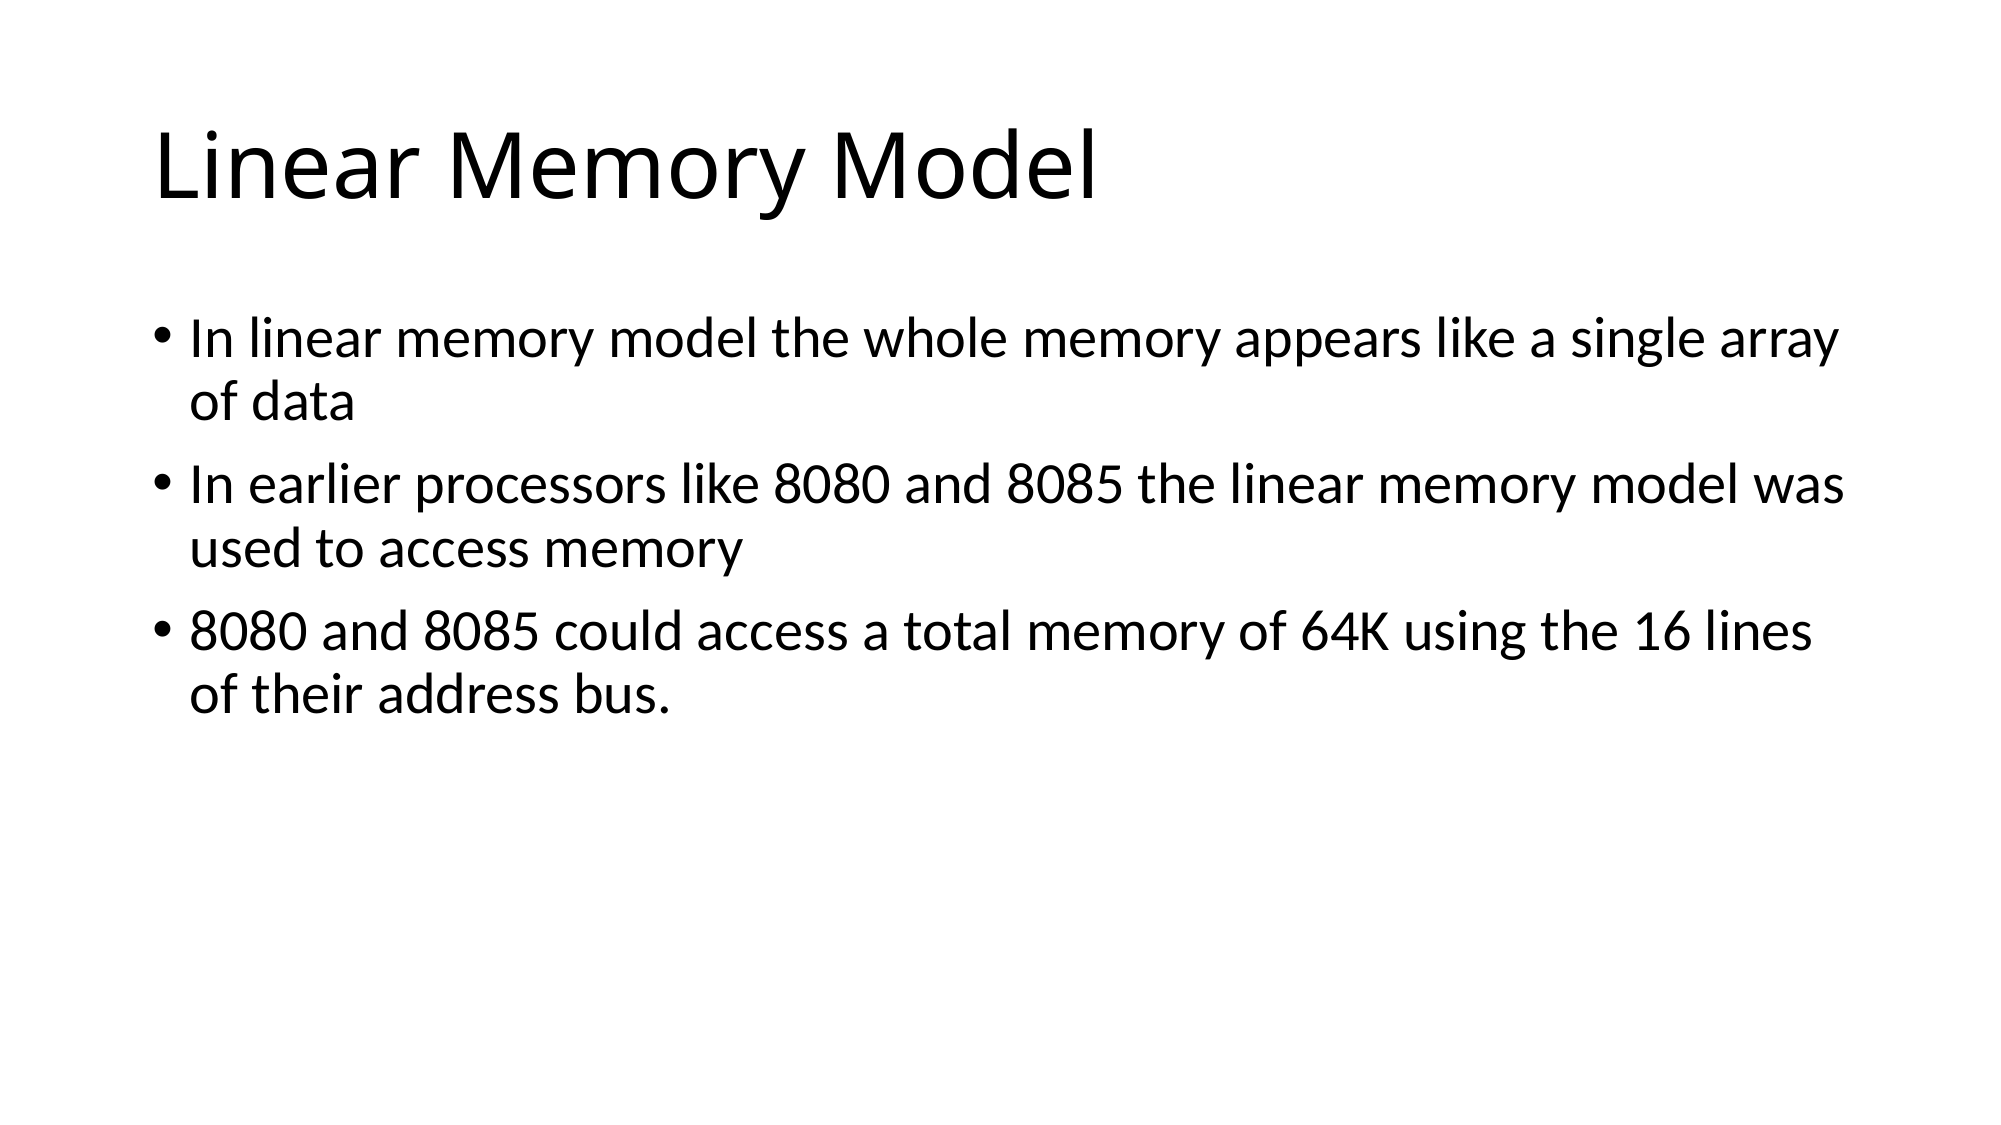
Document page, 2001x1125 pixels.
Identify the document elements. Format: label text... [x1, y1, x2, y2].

list In linear memory model the whole memory appears like a single array of data In earlier processors like 8080 and 8085 the linear memory model was used to access memory 8080 and 8085 could access a total memory of 64K using the 16 lines of their address bus. [137, 299, 1863, 1014]
title Linear Memory Model [137, 59, 1863, 278]
